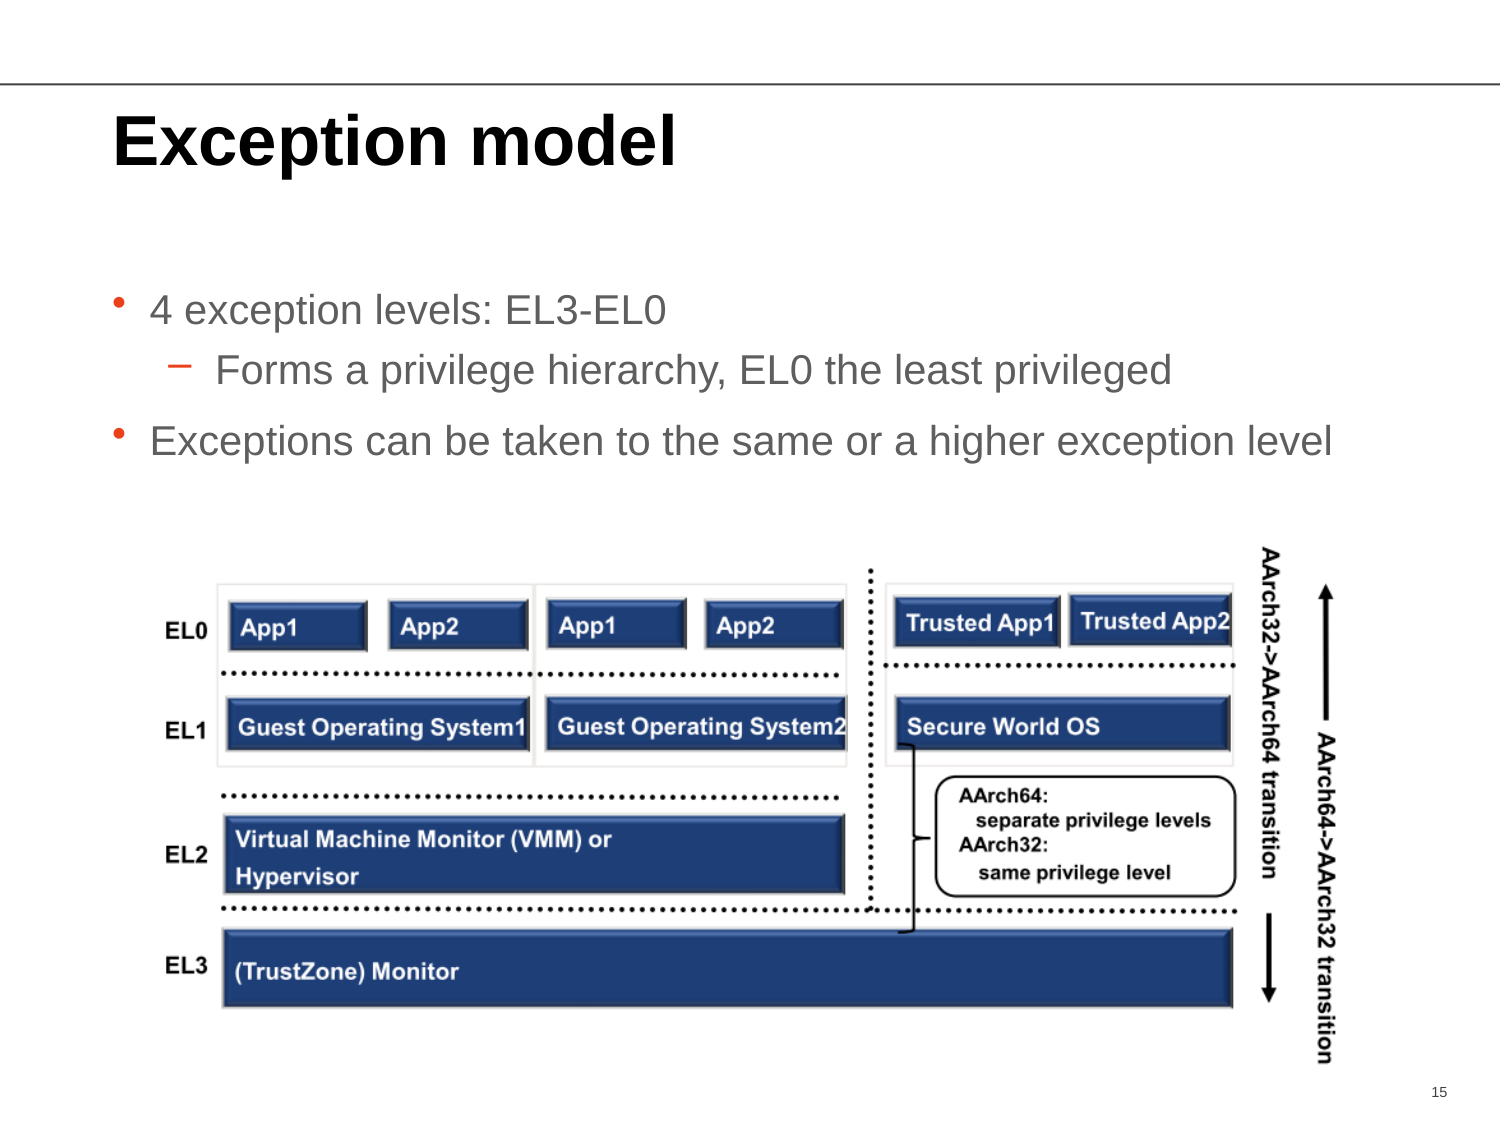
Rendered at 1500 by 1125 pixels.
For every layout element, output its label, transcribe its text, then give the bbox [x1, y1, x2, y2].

picture [160, 538, 1347, 1073]
title Exception model [96, 87, 1448, 213]
slide_number 15 [1324, 1074, 1463, 1113]
list 4 exception levels: EL3-EL0 Forms a privilege hierarchy, EL0 the least privileged Exceptions can be taken to the same or a higher exception level [96, 274, 1448, 976]
